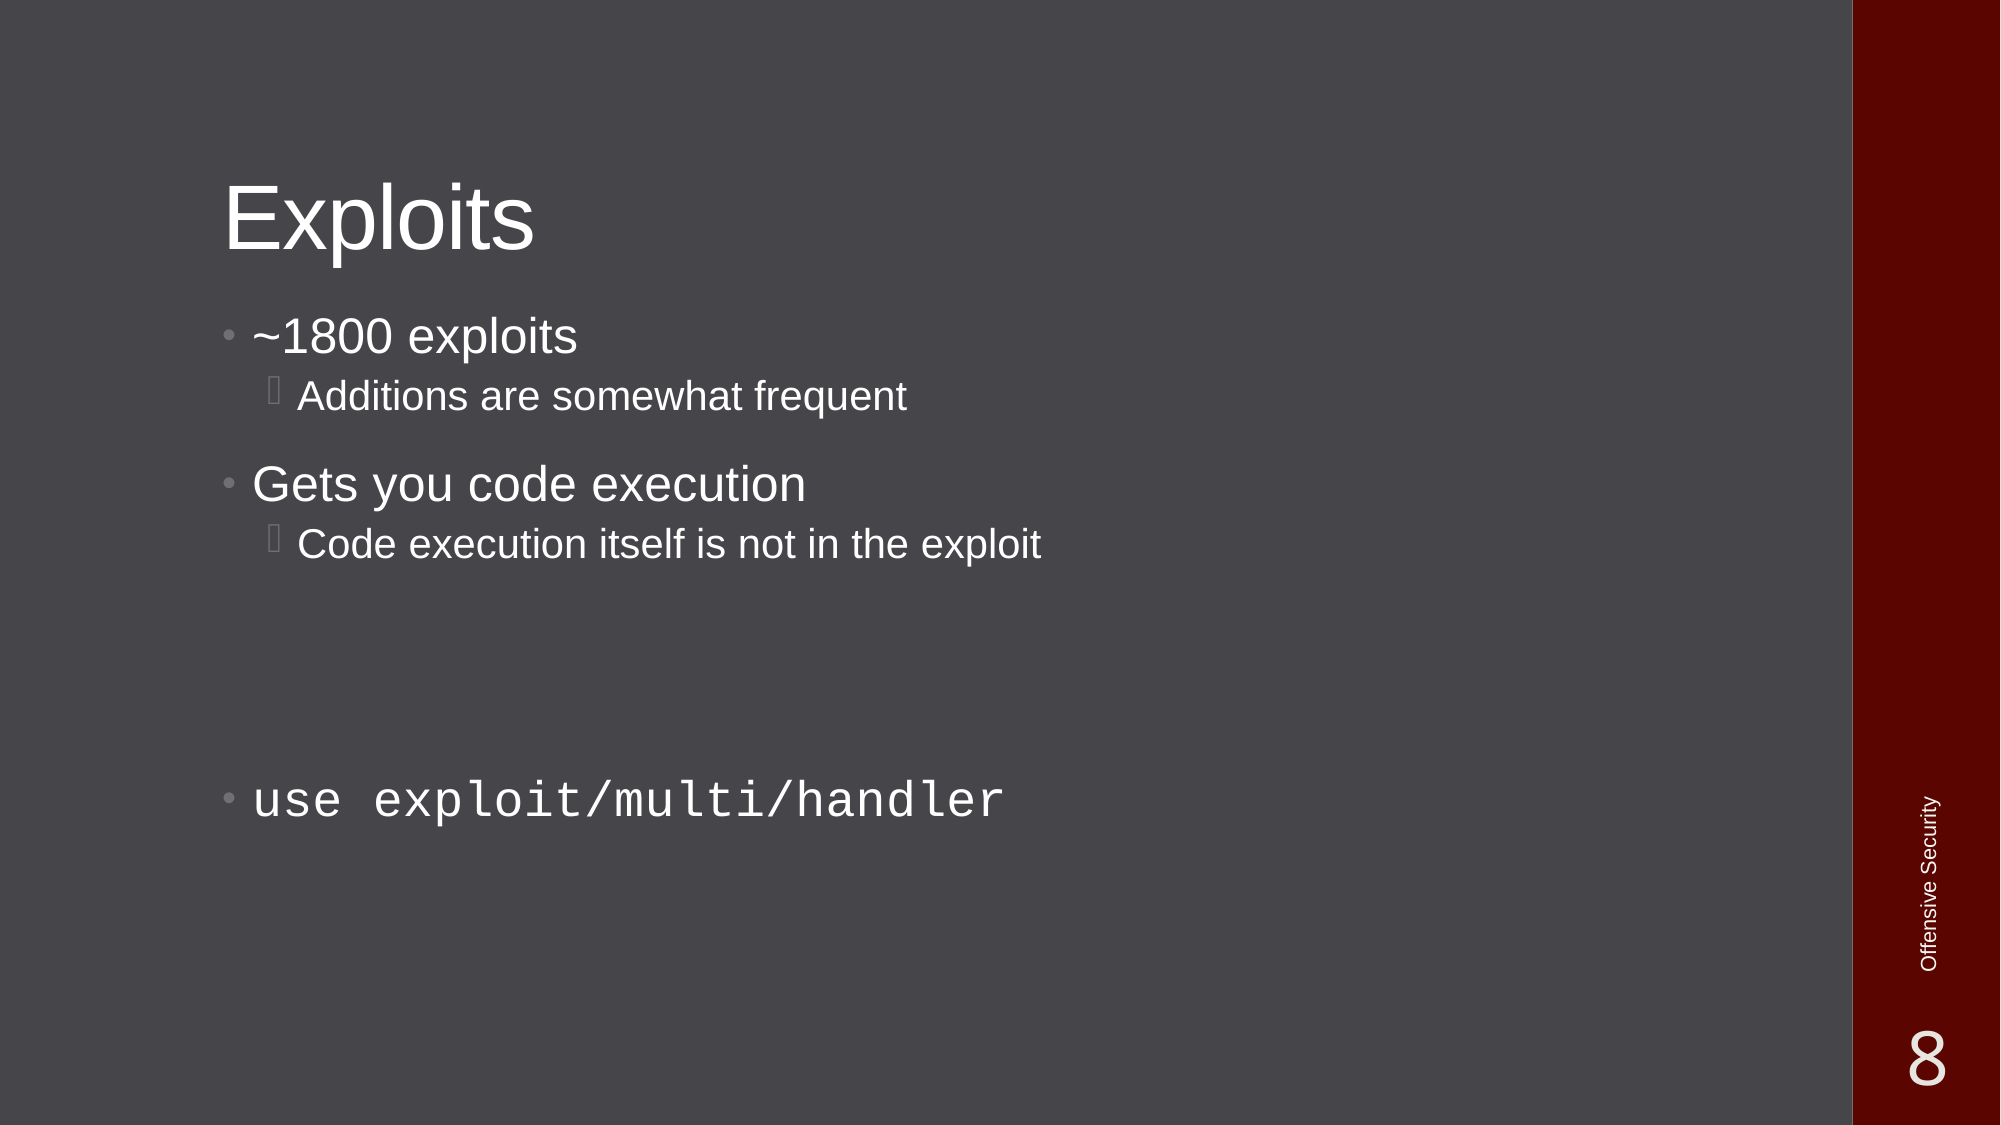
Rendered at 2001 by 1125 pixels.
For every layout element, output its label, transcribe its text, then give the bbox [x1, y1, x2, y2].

slide_number 8 [1852, 1012, 2000, 1110]
title Exploits [206, 60, 1797, 278]
list ~1800 exploits Additions are somewhat frequent Gets you code execution Code execution itself is not in the exploit use exploit/multi/handler [206, 299, 1617, 1014]
footer Offensive Security [1897, 400, 1958, 988]
